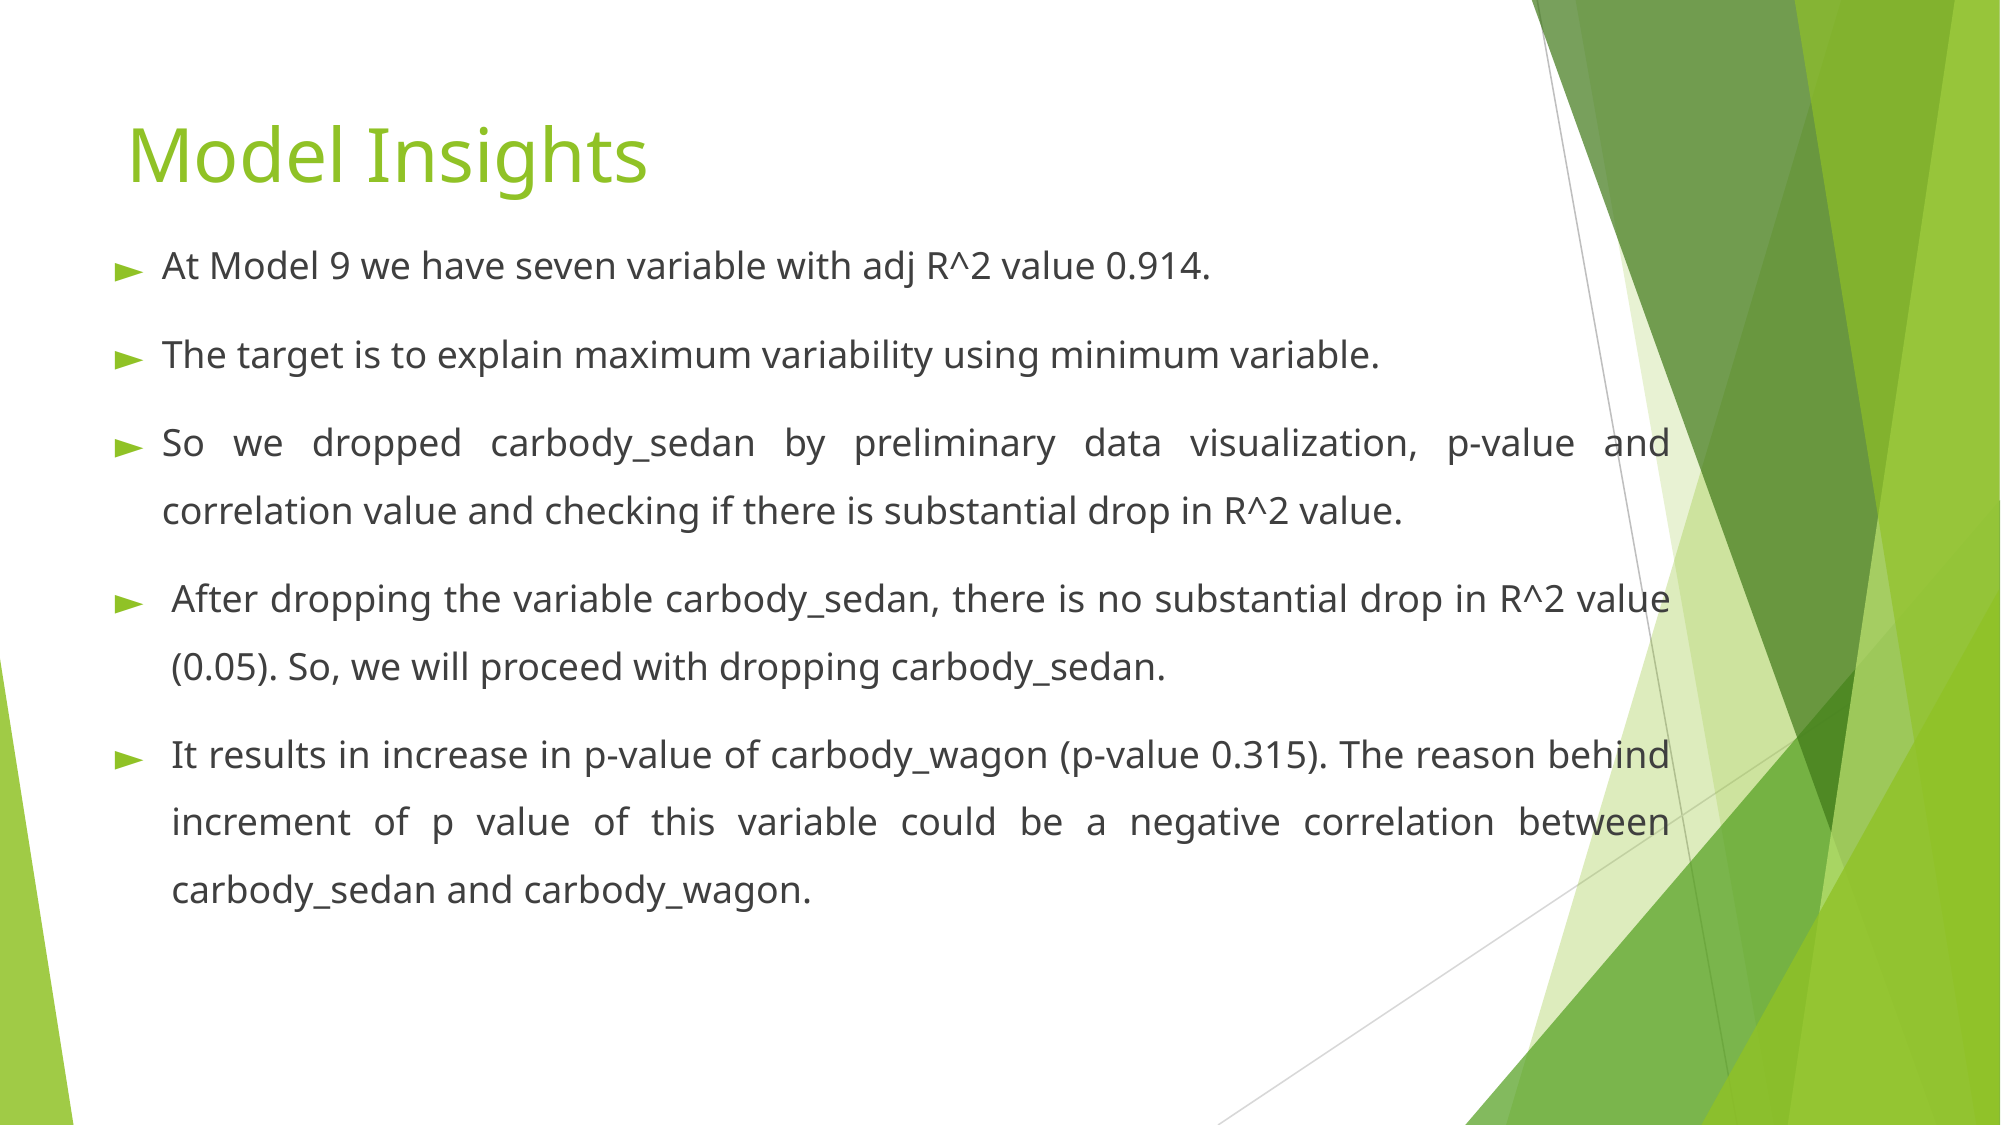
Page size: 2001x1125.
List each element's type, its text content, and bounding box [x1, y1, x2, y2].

title Model Insights [111, 99, 1522, 212]
list At Model 9 we have seven variable with adj R^2 value 0.914. The target is to explain maximum variability using minimum variable. So we dropped carbody_sedan by preliminary data visualization, p-value and correlation value and checking if there is substantial drop in R^2 value. After dropping the variable carbody_sedan, there is no substantial drop in R^2 value (0.05). So, we will proceed with dropping carbody_sedan. It results in increase in p-value of carbody_wagon (p-value 0.315). The reason behind increment of p value of this variable could be a negative correlation between carbody_sedan and carbody_wagon. [99, 212, 1688, 1088]
